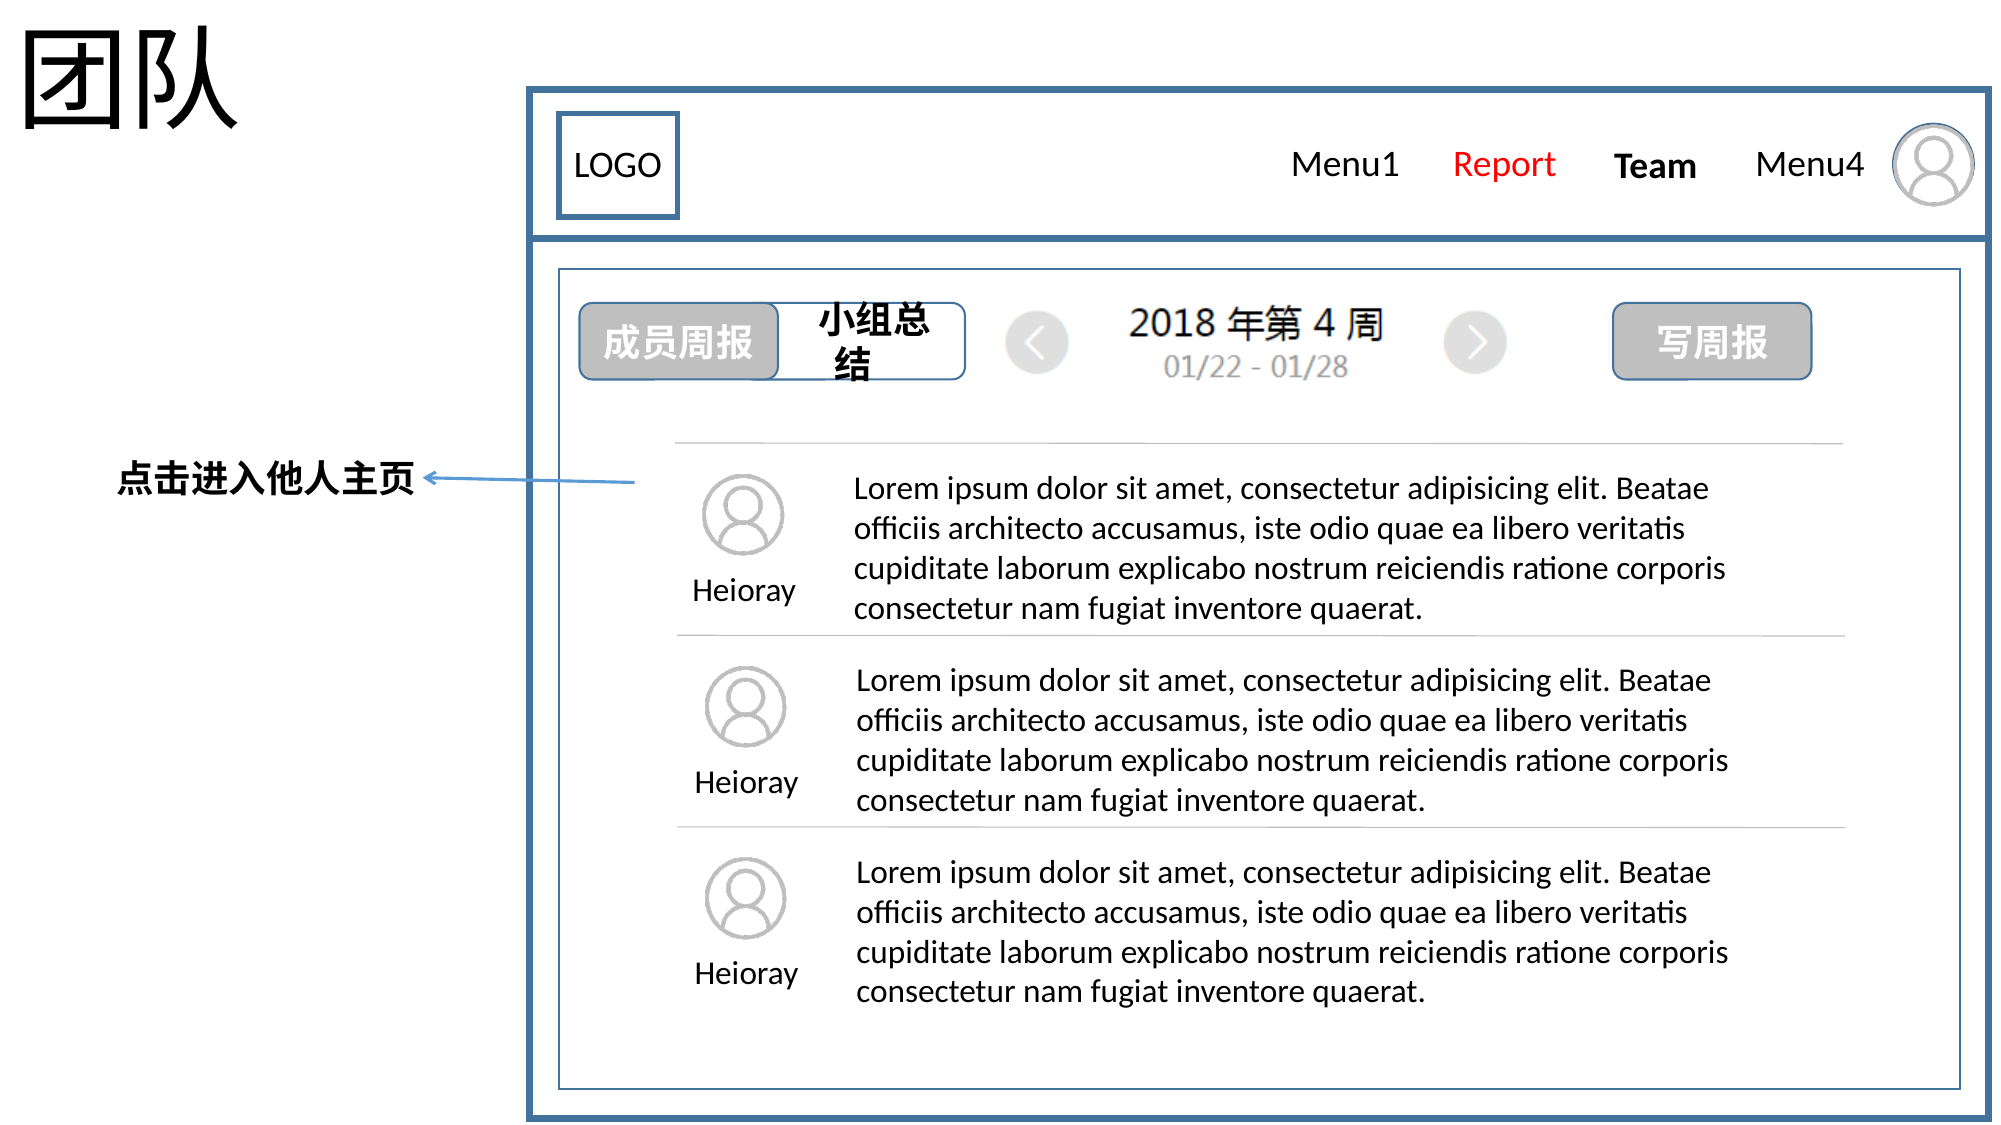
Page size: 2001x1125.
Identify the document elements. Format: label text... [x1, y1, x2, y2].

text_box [677, 826, 1846, 1020]
picture [995, 285, 1524, 404]
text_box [579, 302, 965, 380]
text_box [674, 442, 1843, 636]
text_box 点击进入他人主页 [101, 447, 432, 507]
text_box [529, 89, 1989, 1119]
text_box 团队 [1, 1, 257, 151]
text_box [677, 635, 1846, 826]
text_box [422, 477, 635, 483]
